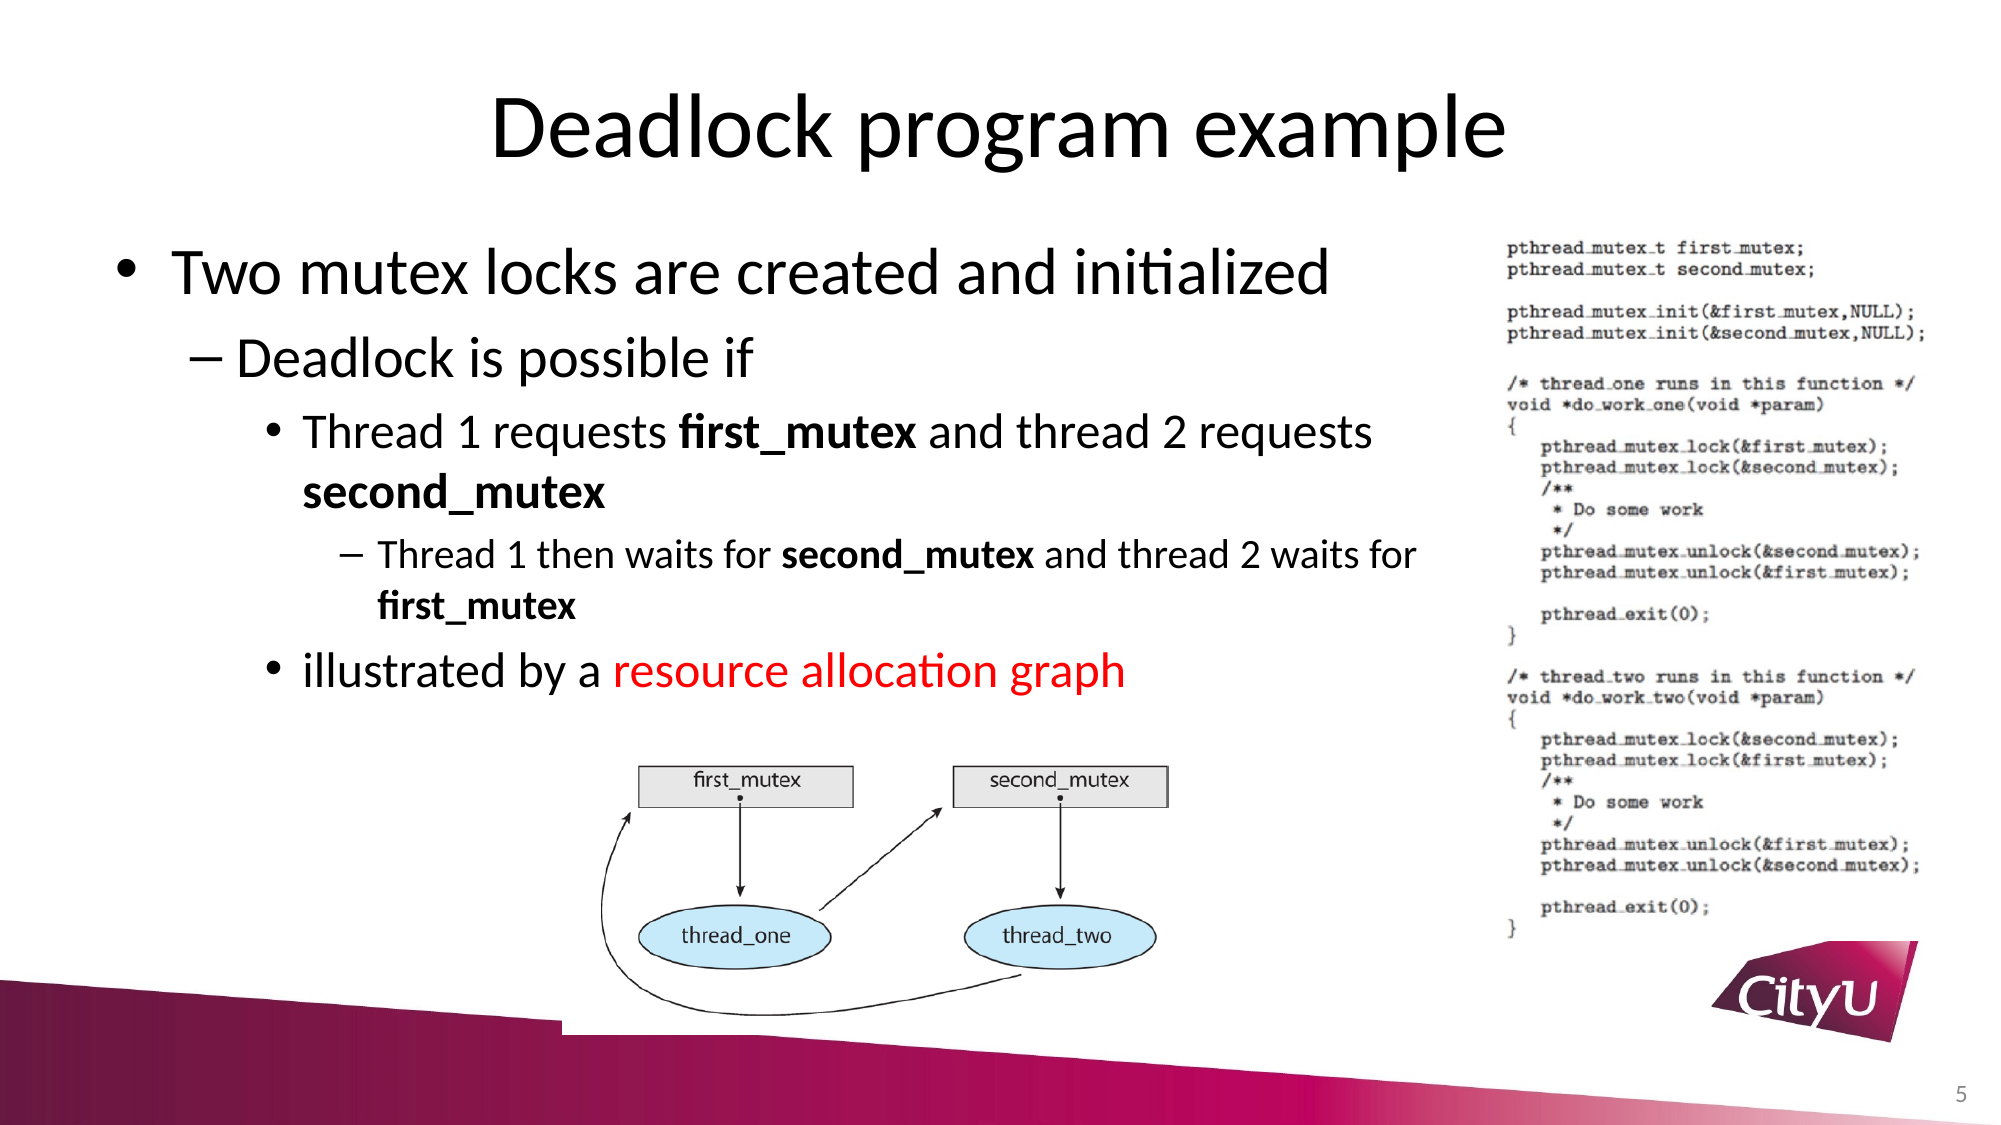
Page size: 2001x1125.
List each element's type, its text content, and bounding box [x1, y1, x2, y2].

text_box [1495, 231, 1937, 941]
slide_number 5 [1767, 1070, 1983, 1115]
title Deadlock program example [99, 45, 1900, 197]
picture [0, 0, 2001, 1125]
list Two mutex locks are created and initialized Deadlock is possible if Thread 1 requests first_mutex and thread 2 requests second_mutex Thread 1 then waits for second_mutex and thread 2 waits for first_mutex illustrated by a resource allocation graph [99, 219, 1485, 1047]
